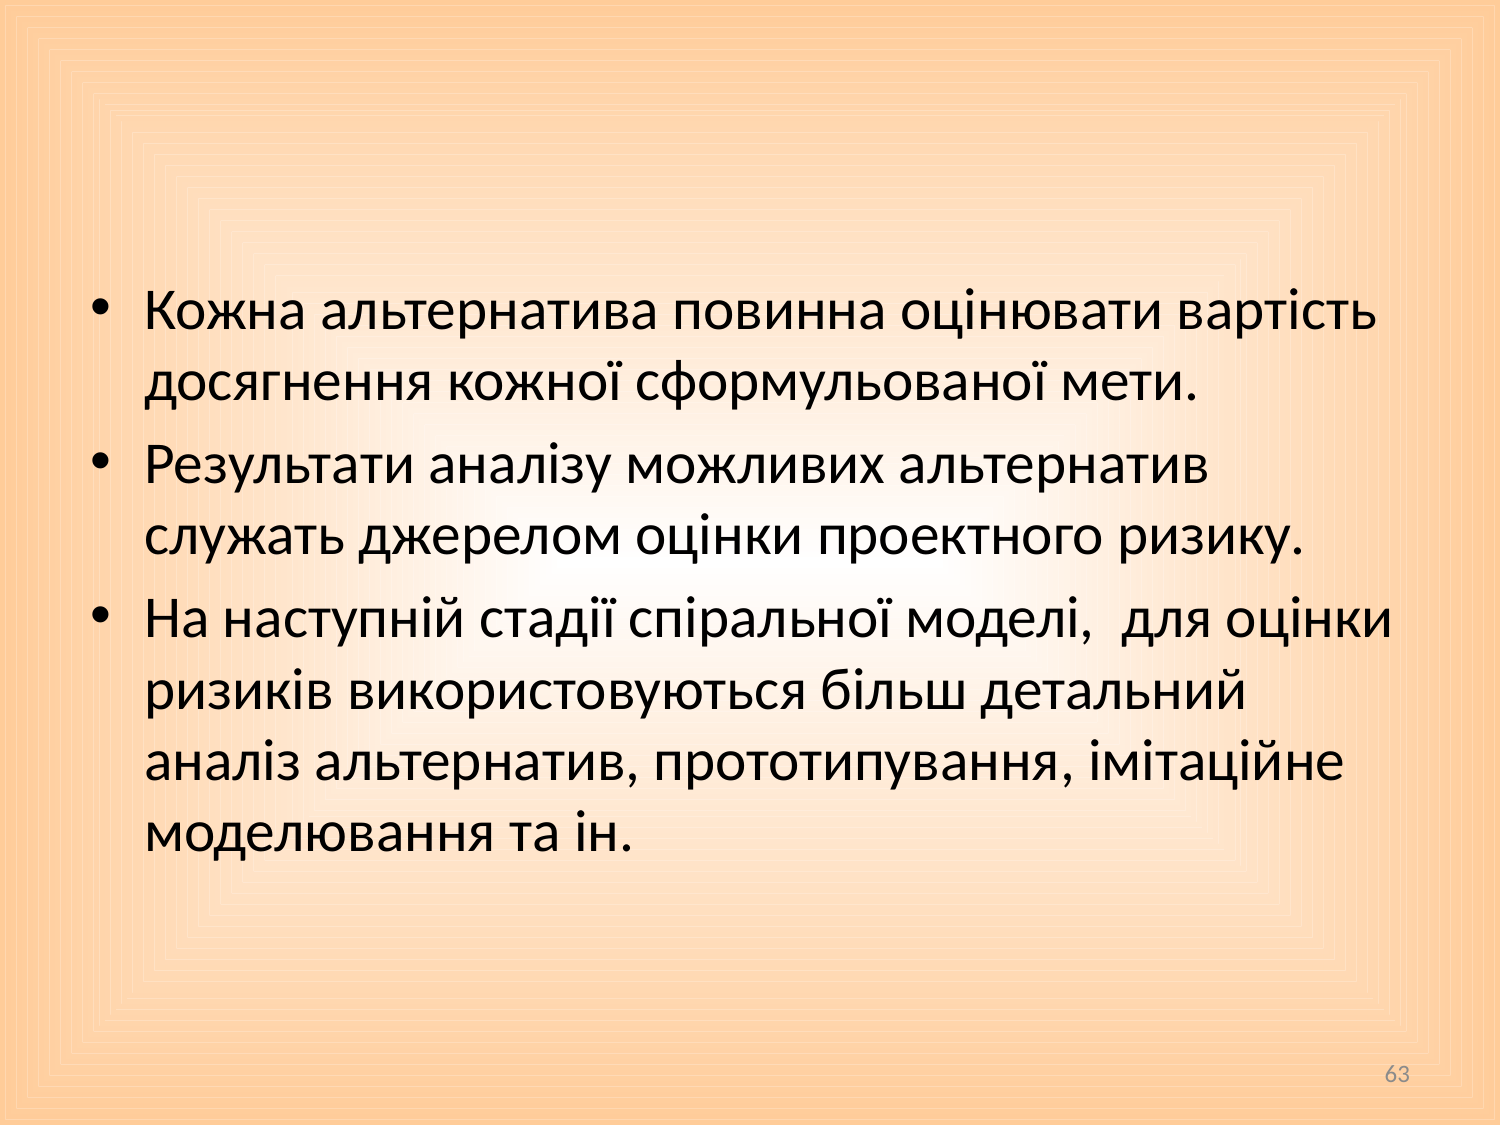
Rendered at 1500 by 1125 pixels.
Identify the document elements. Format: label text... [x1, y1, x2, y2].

slide_number 63 [1074, 1042, 1425, 1103]
list Кожна альтернатива повинна оцінювати вартість досягнення кожної сформульованої мети. Результати аналізу можливих альтернатив служать джерелом оцінки проектного ризику. На наступній стадії спіральної моделі, для оцінки ризиків використовуються більш детальний аналіз альтернатив, прототипування, імітаційне моделювання та ін. [75, 262, 1425, 1005]
